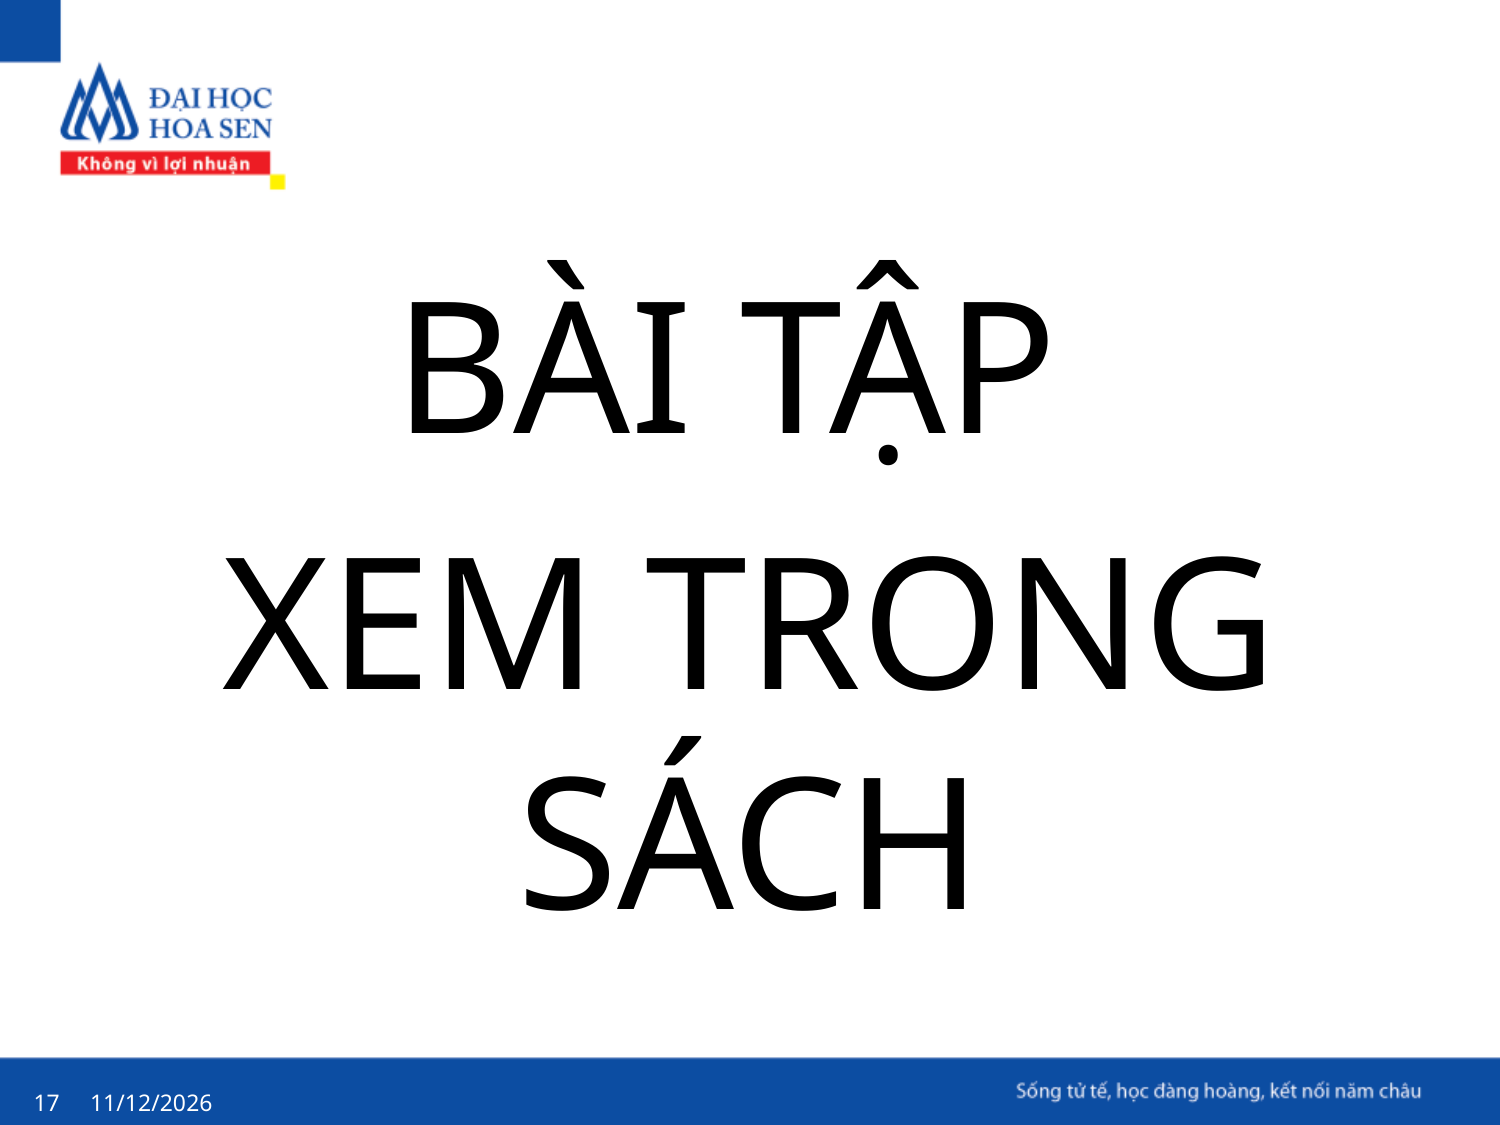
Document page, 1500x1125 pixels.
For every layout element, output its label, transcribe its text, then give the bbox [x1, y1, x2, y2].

picture [0, 0, 1500, 1125]
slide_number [75, 1083, 265, 1125]
slide_number 17 [0, 1083, 75, 1125]
list BÀI TẬP XEM TRONG SÁCH [75, 242, 1425, 1005]
